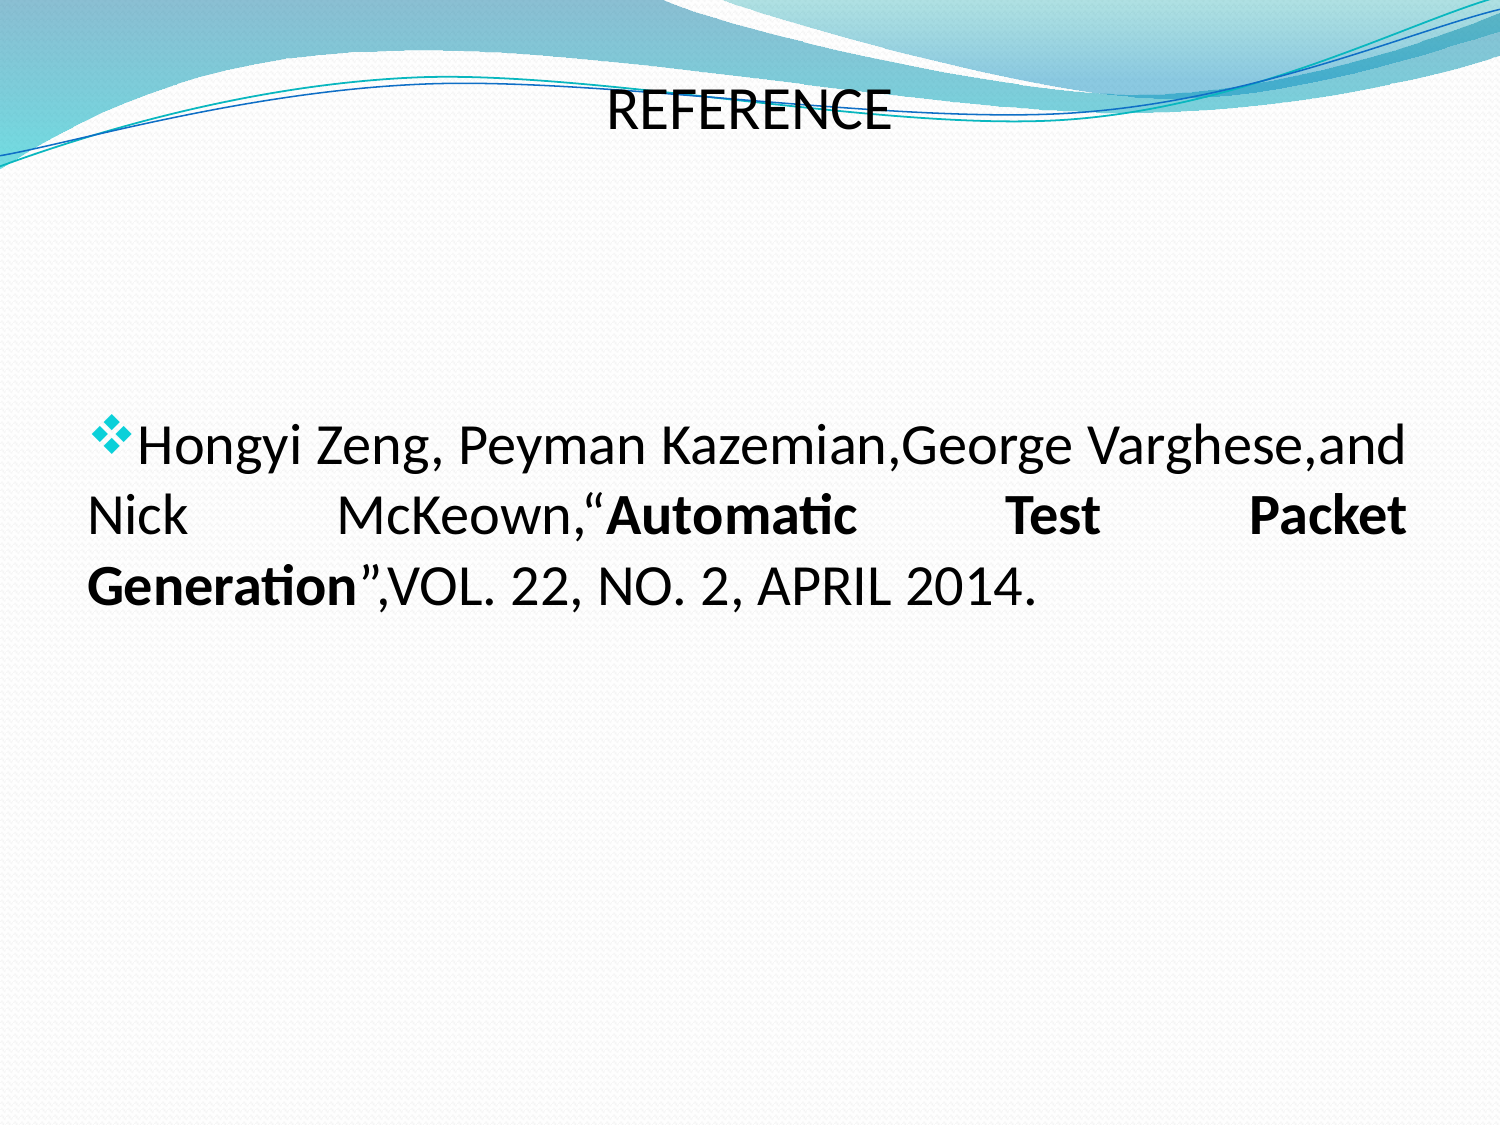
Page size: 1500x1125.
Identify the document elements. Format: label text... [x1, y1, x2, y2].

list Hongyi Zeng, Peyman Kazemian,George Varghese,and Nick McKeown,“Automatic Test Packet Generation”,VOL. 22, NO. 2, APRIL 2014. [72, 399, 1423, 674]
title REFERENCE [74, 59, 1426, 142]
